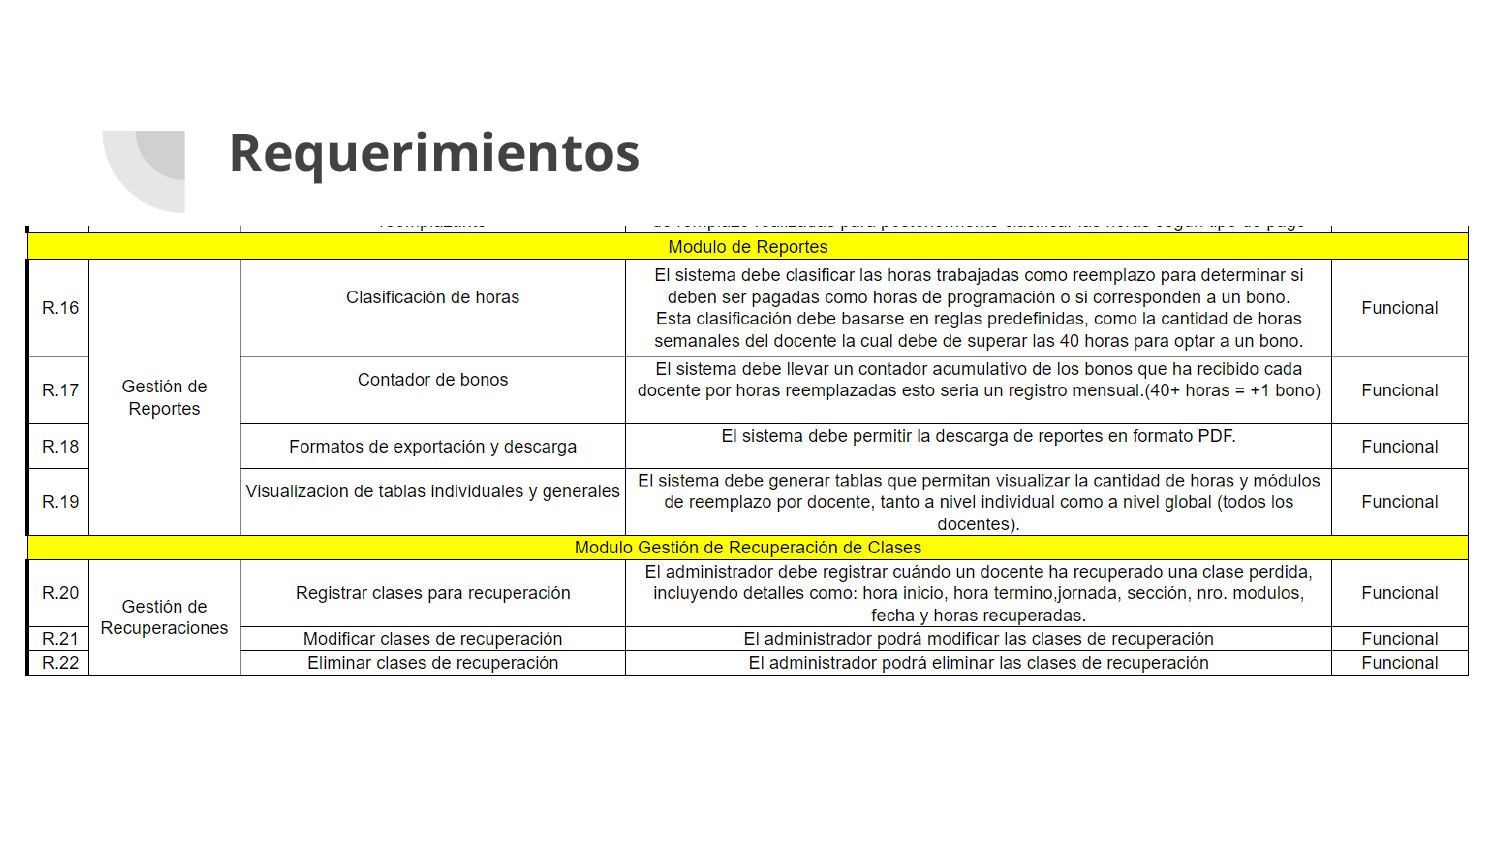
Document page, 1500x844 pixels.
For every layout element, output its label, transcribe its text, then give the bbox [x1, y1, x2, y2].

picture [24, 226, 1476, 682]
title Requerimientos [213, 100, 725, 202]
